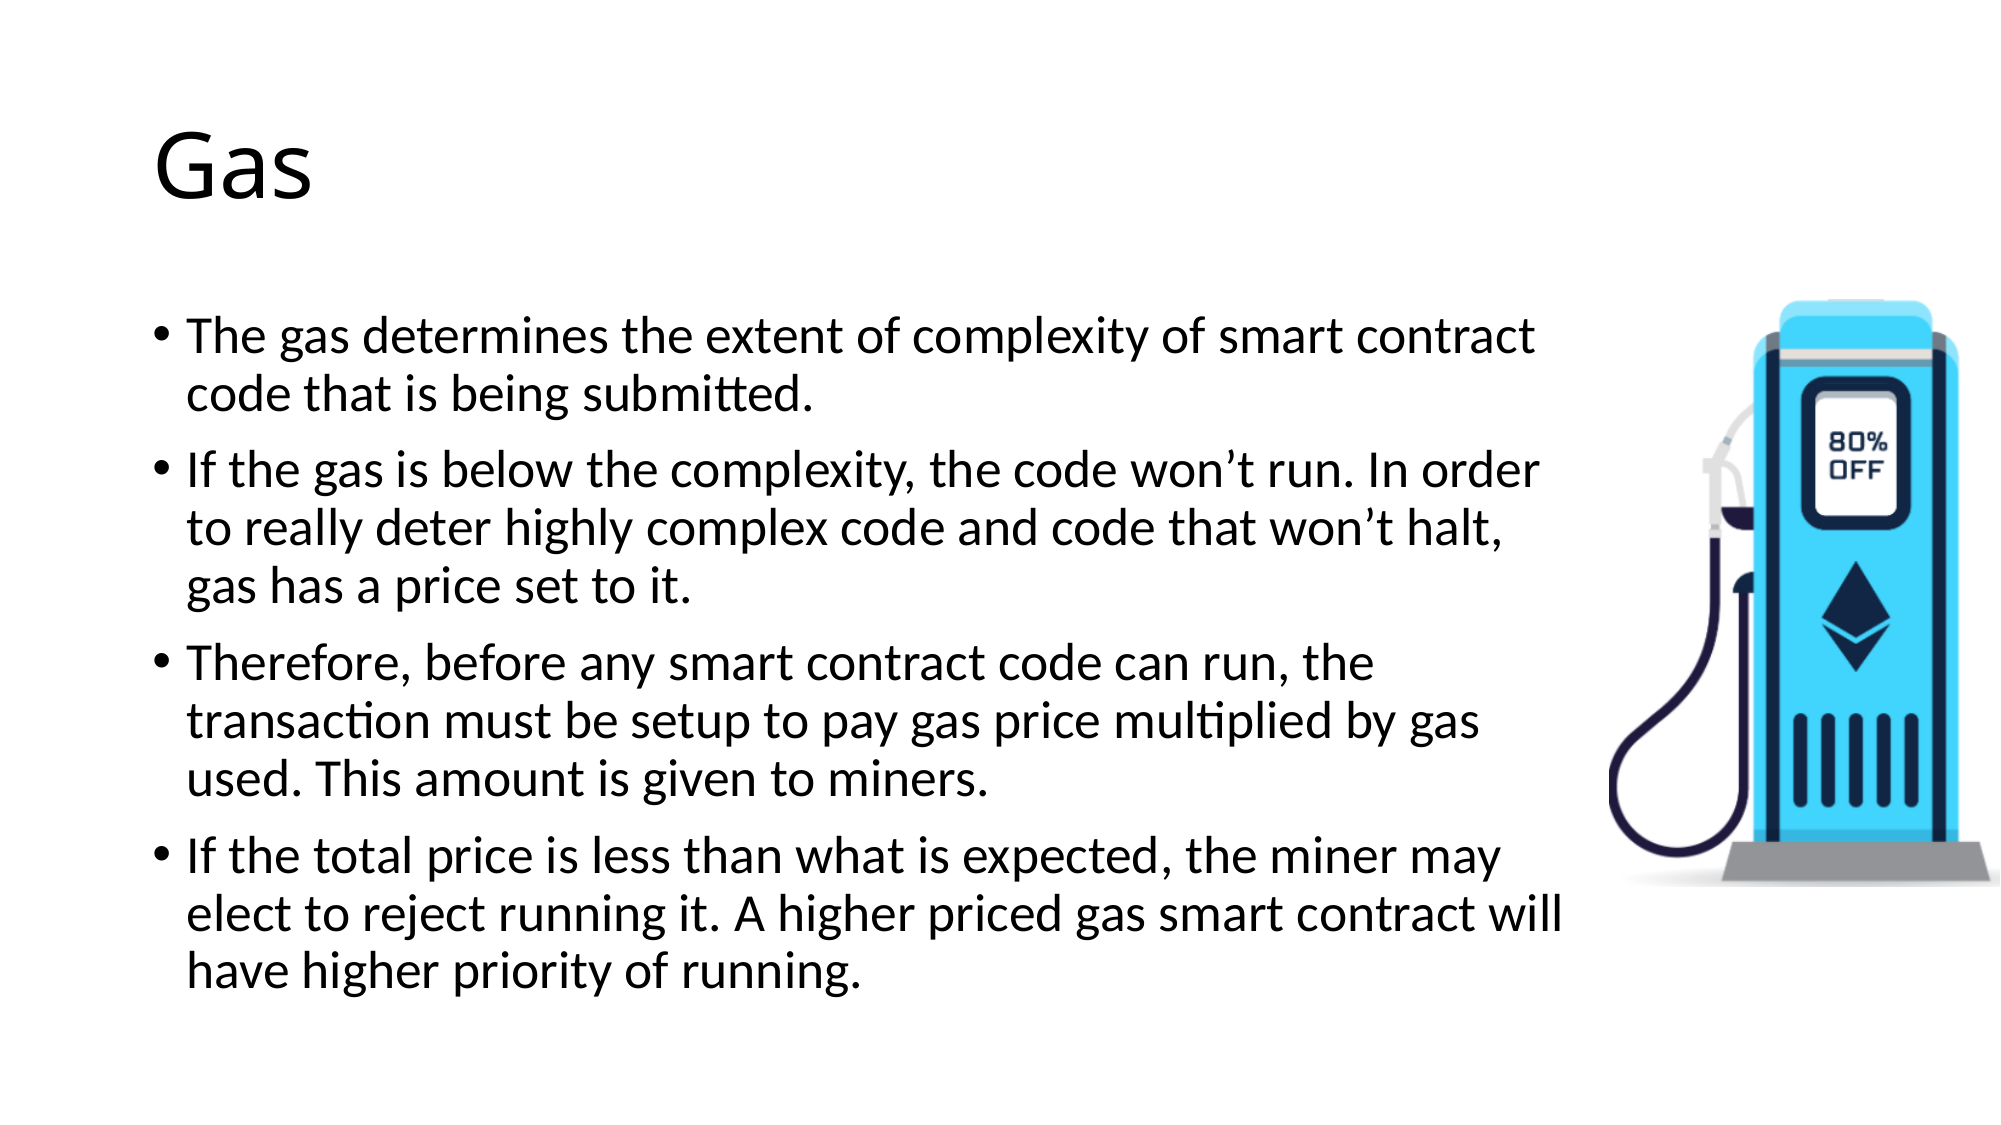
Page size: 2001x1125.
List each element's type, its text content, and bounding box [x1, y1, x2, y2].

title Gas [137, 59, 1863, 278]
list The gas determines the extent of complexity of smart contract code that is being submitted. If the gas is below the complexity, the code won’t run. In order to really deter highly complex code and code that won’t halt, gas has a price set to it. Therefore, before any smart contract code can run, the transaction must be setup to pay gas price multiplied by gas used. This amount is given to miners. If the total price is less than what is expected, the miner may elect to reject running it. A higher priced gas smart contract will have higher priority of running. [137, 299, 1590, 1014]
picture [1609, 299, 2000, 887]
